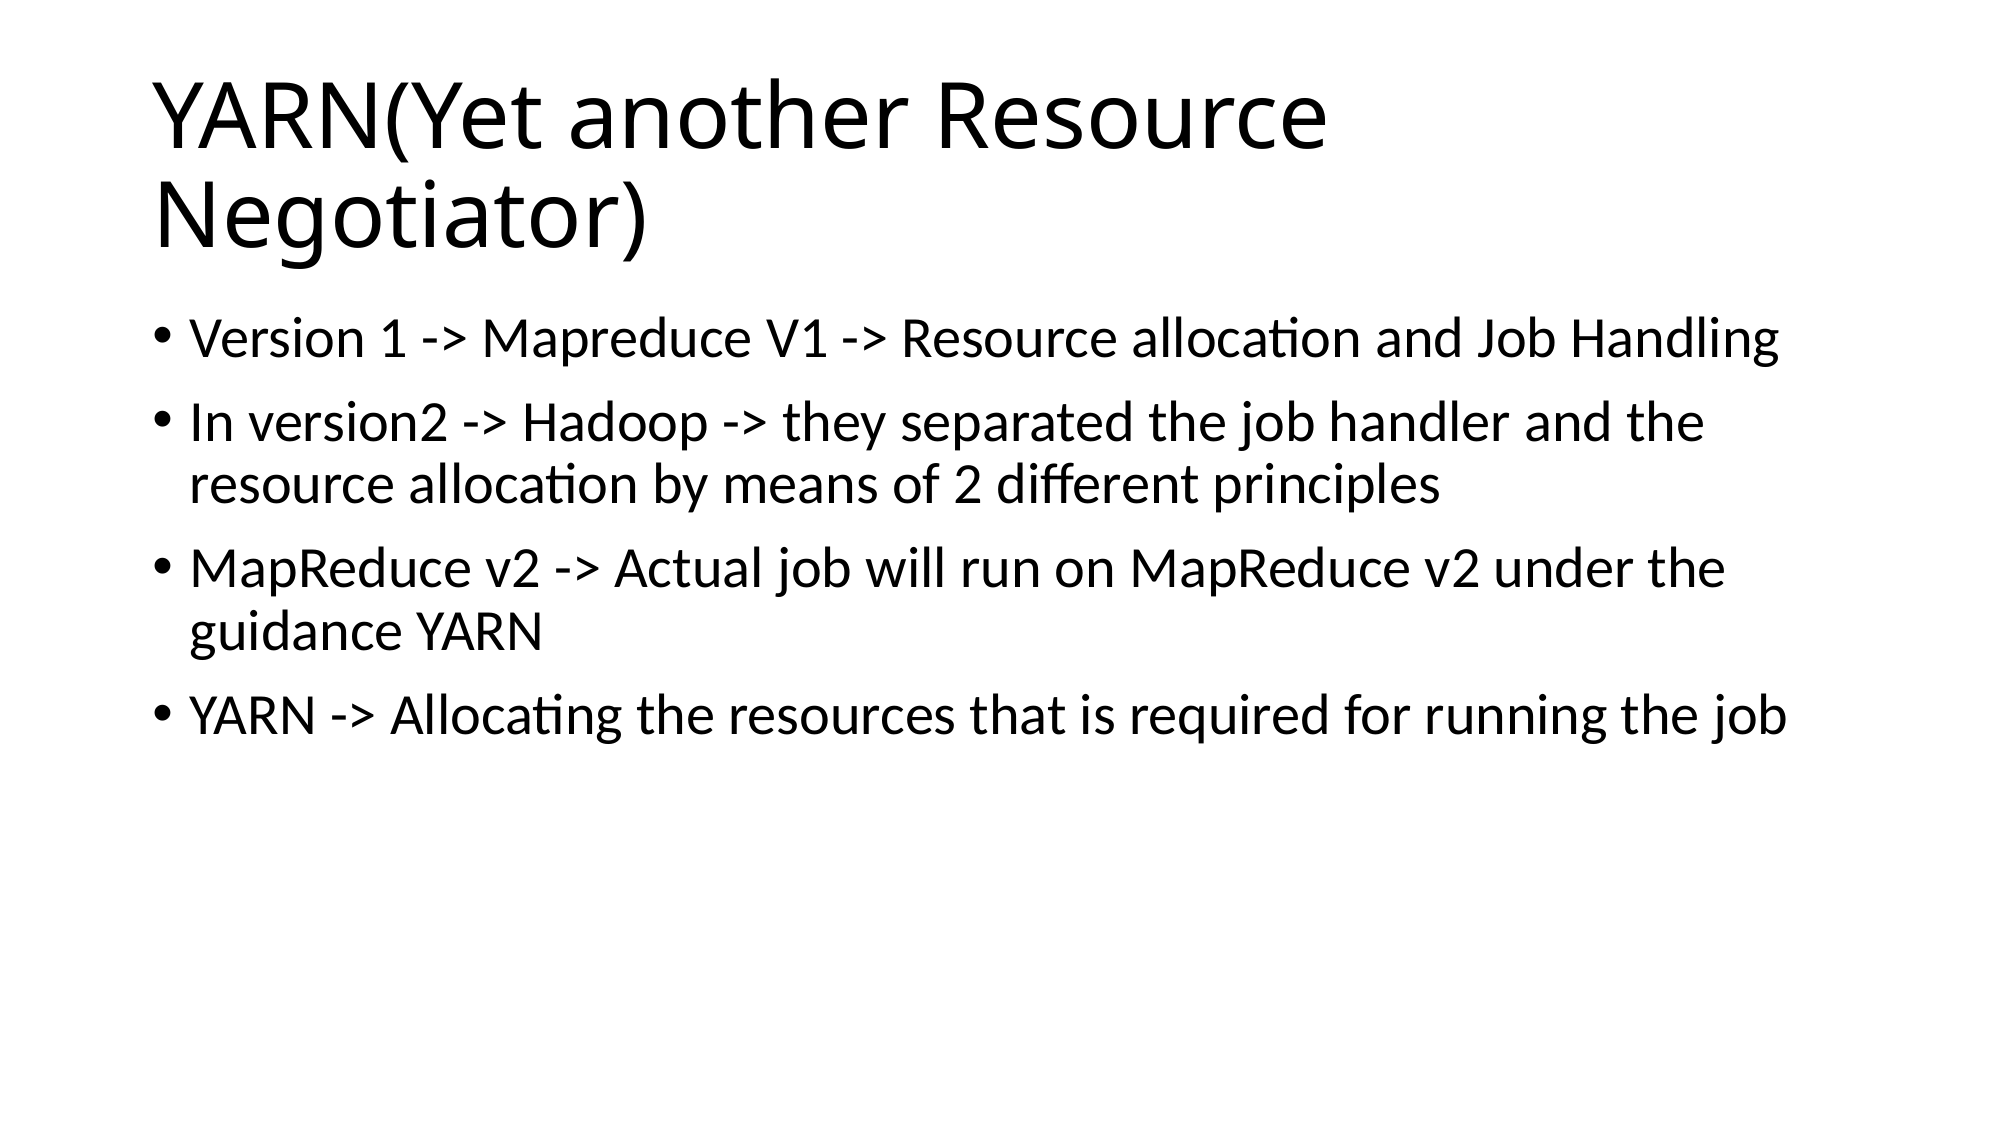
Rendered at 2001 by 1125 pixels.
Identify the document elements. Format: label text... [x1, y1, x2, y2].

list Version 1 -> Mapreduce V1 -> Resource allocation and Job Handling In version2 -> Hadoop -> they separated the job handler and the resource allocation by means of 2 different principles MapReduce v2 -> Actual job will run on MapReduce v2 under the guidance YARN YARN -> Allocating the resources that is required for running the job [137, 299, 1863, 1014]
title YARN(Yet another Resource Negotiator) [137, 59, 1863, 278]
